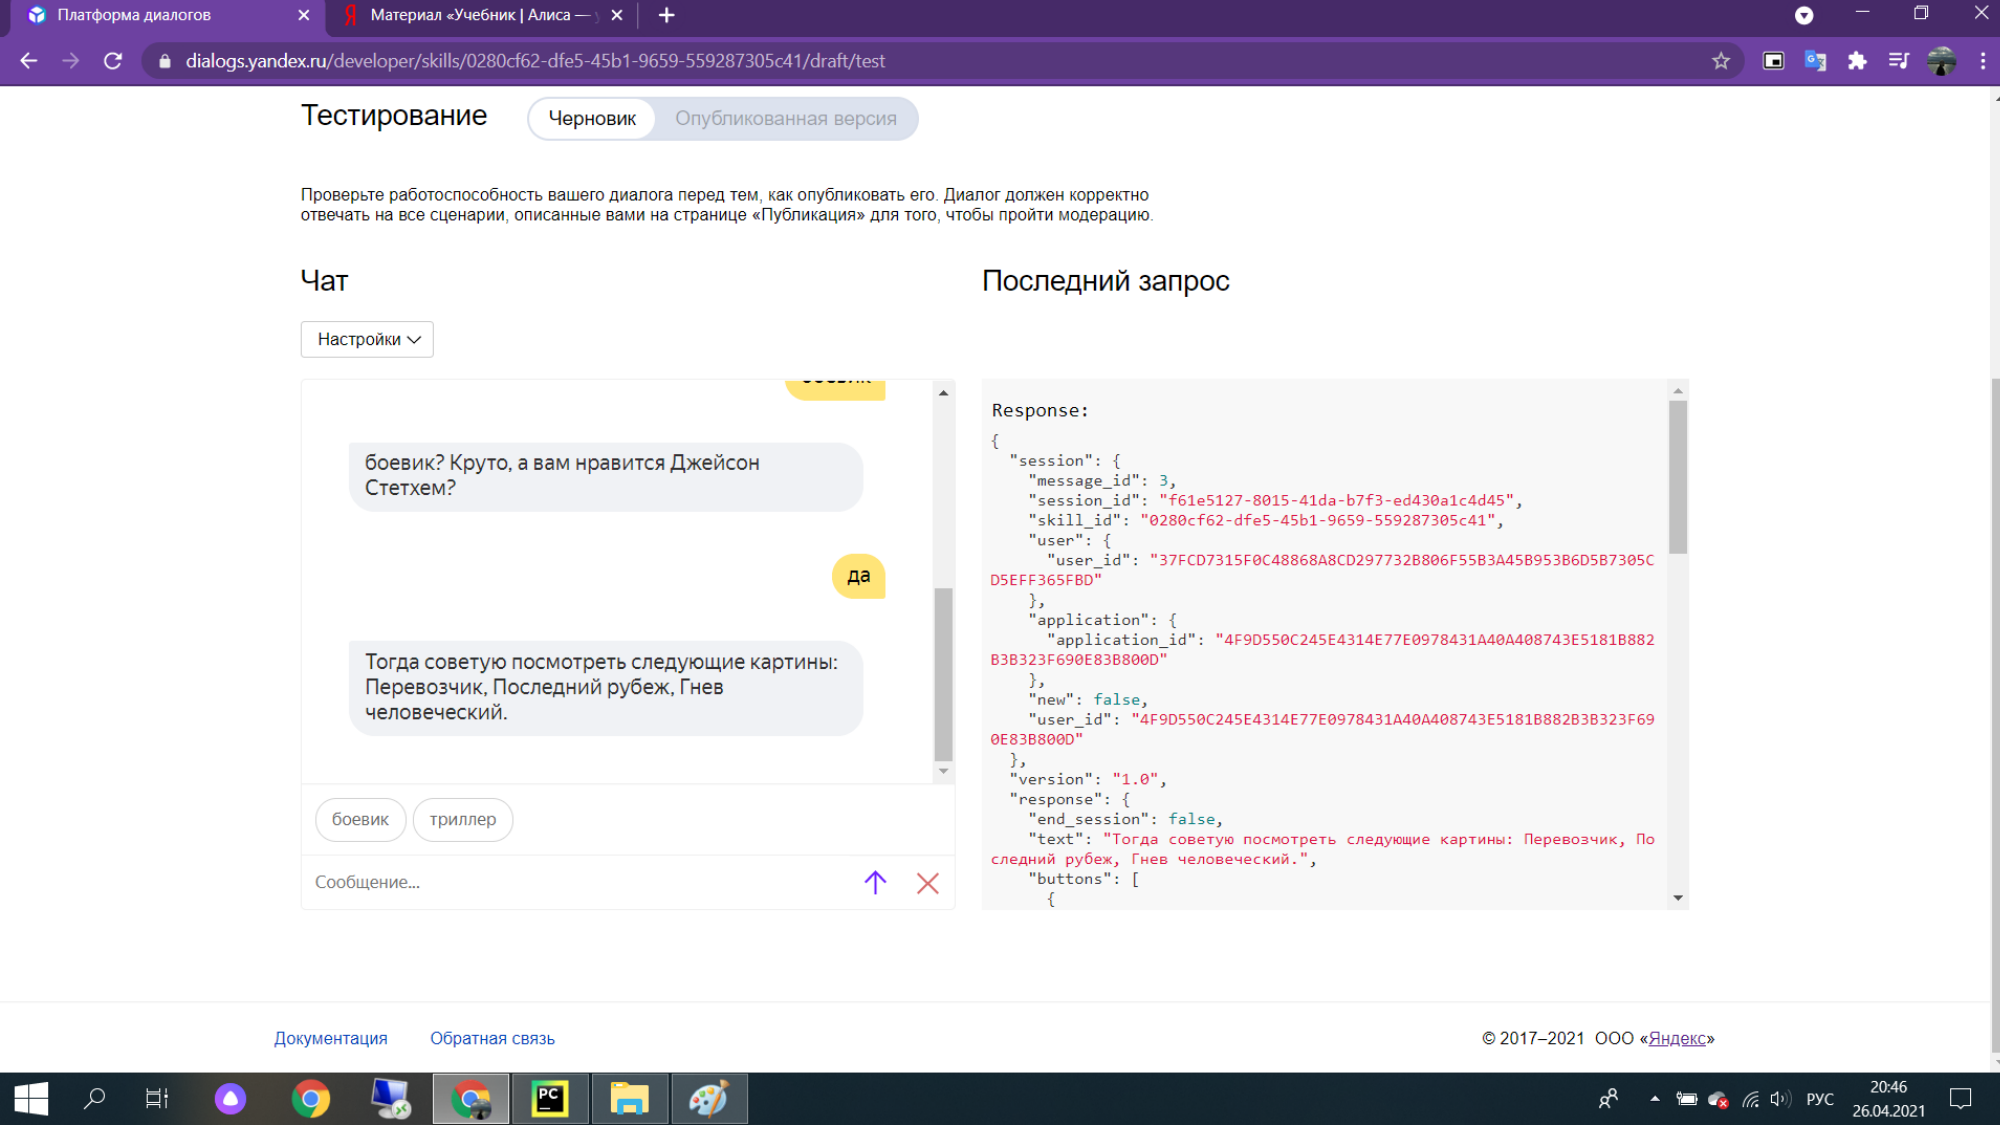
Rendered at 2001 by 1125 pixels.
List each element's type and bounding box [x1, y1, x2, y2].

list [0, 0, 2000, 1125]
